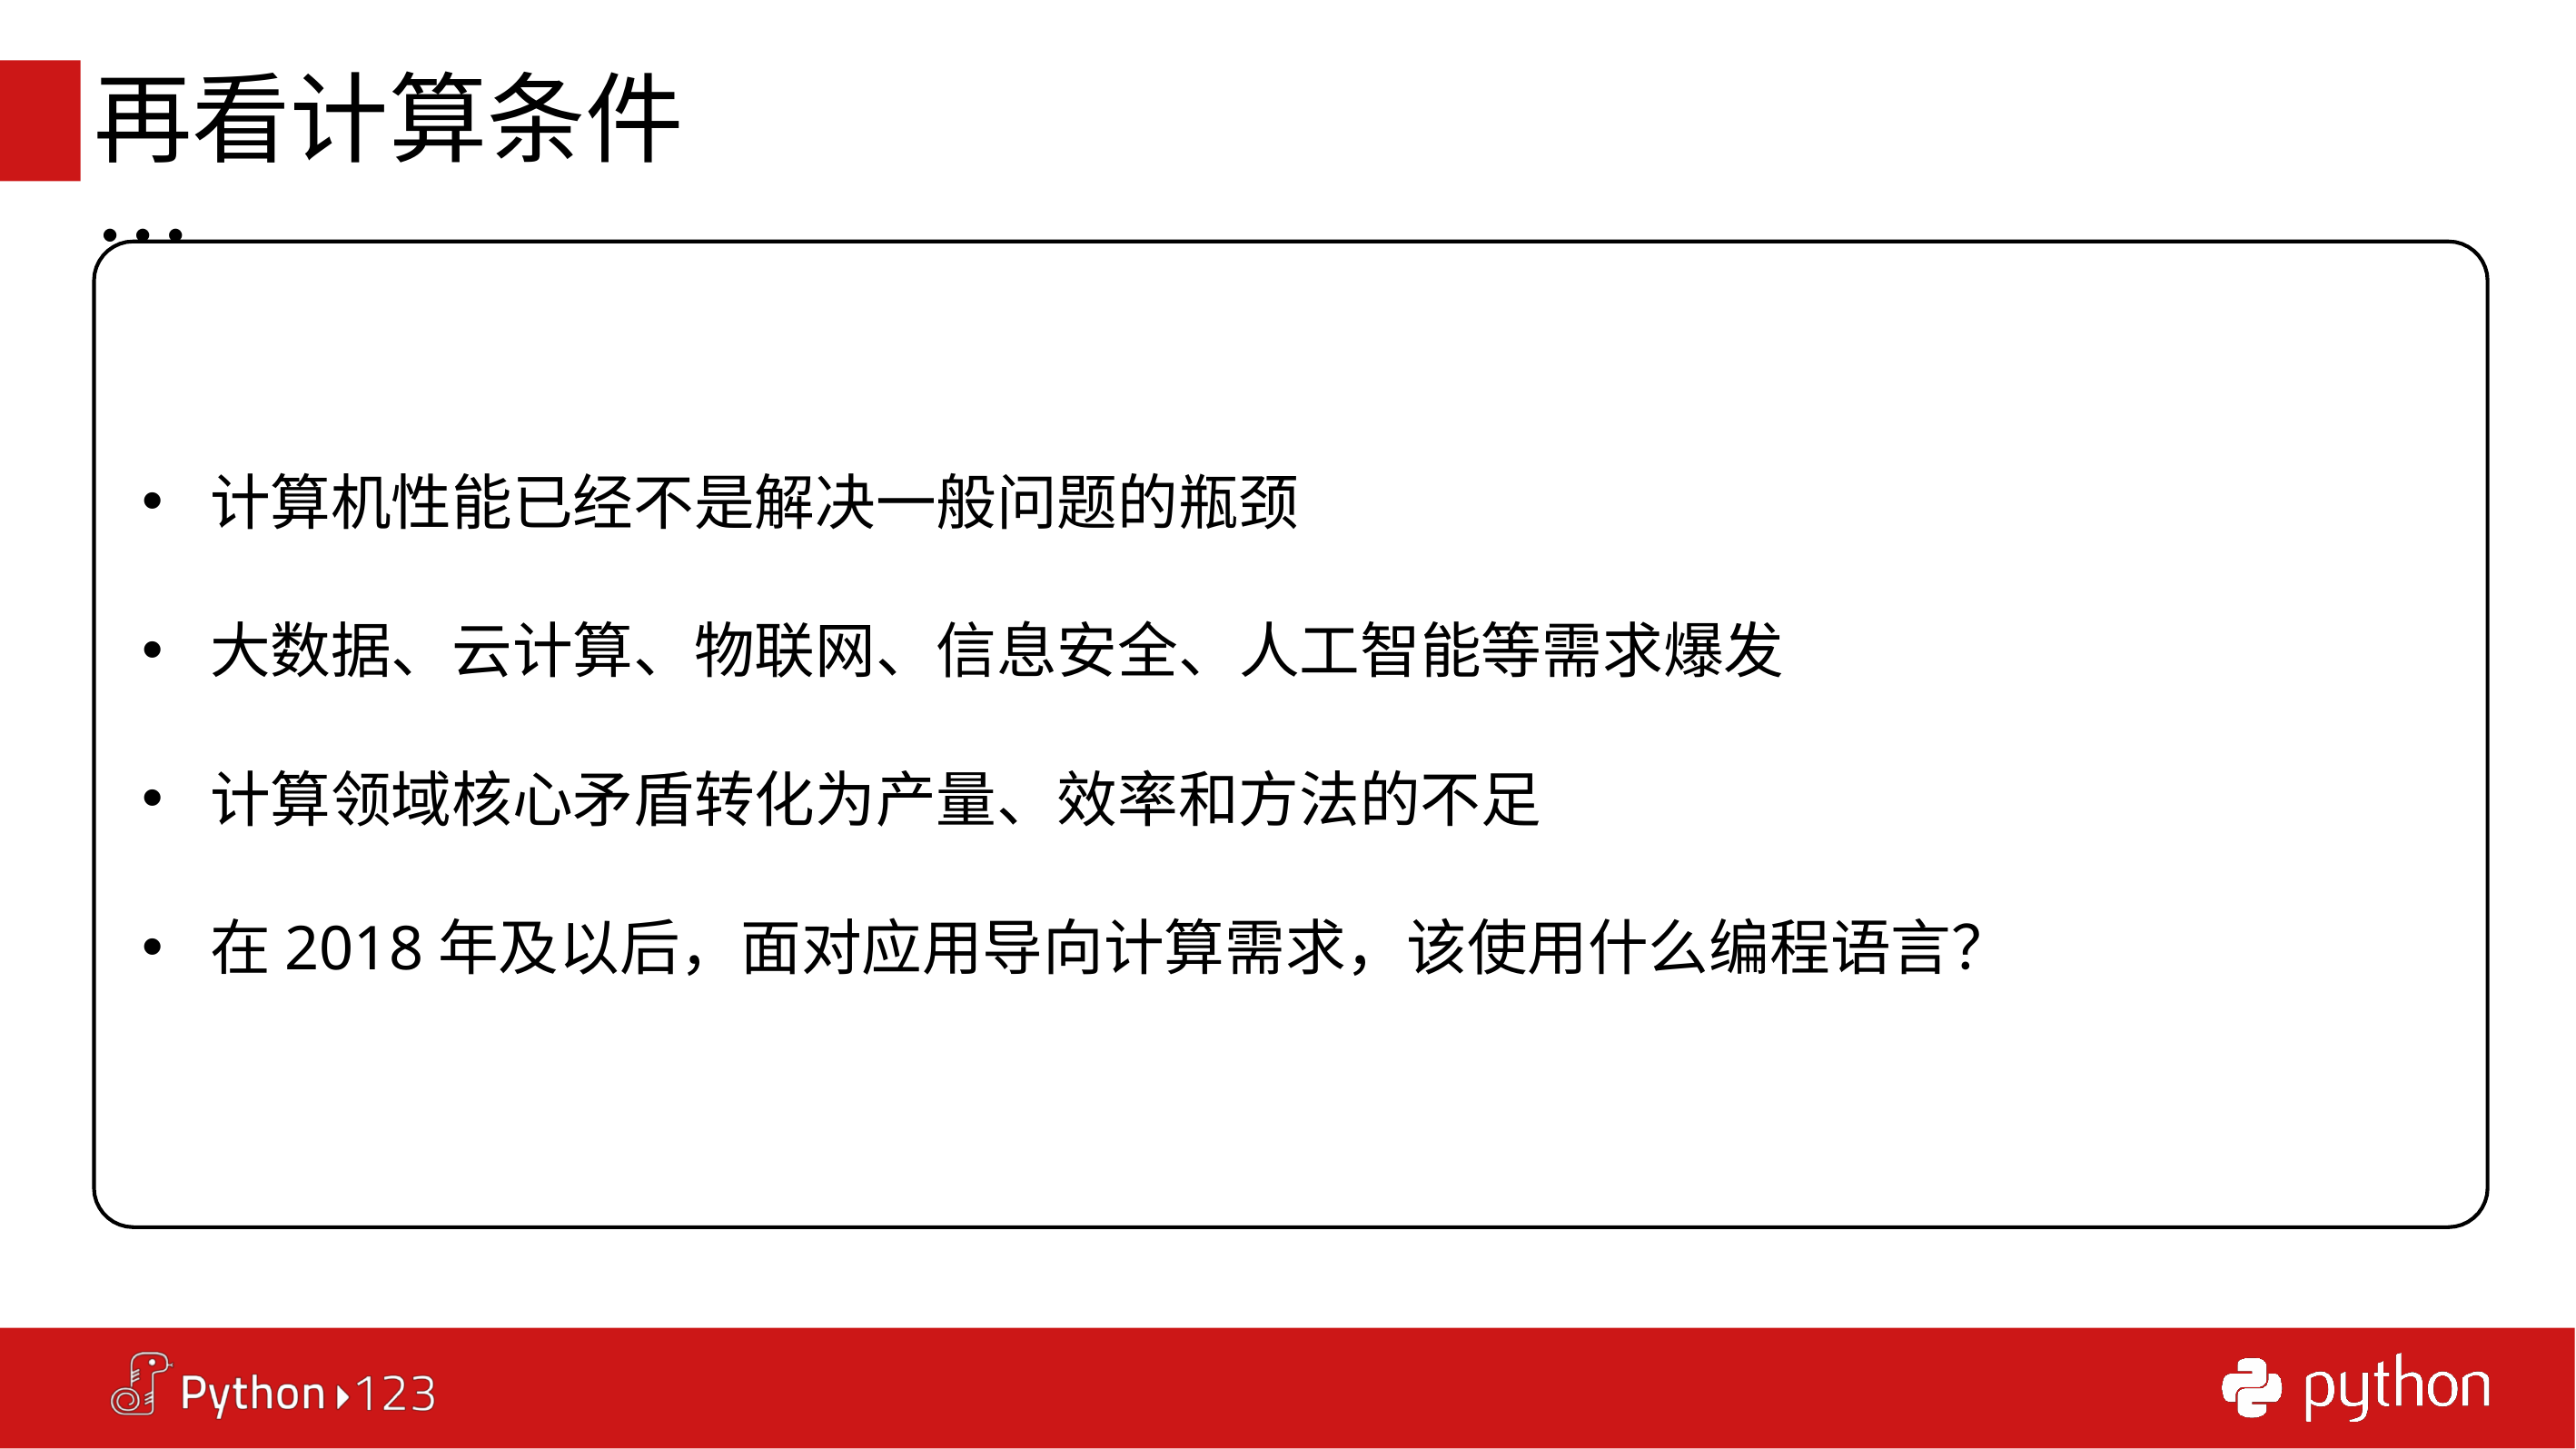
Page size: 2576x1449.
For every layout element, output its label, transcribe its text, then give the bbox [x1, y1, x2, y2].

picture [100, 1328, 449, 1426]
picture [2300, 1347, 2494, 1422]
text_box [0, 60, 81, 182]
text_box [94, 241, 2488, 1227]
picture [2219, 1354, 2287, 1422]
text_box 计算机性能已经不是解决一般问题的瓶颈 大数据、云计算、物联网、信息安全、人工智能等需求爆发 计算领域核心矛盾转化为产量、效率和方法的不足 在2018年及以后，面对应用导向计算需求，该使用什么编程语言？ [139, 461, 1988, 982]
title 再看计算条件… [92, 55, 768, 299]
